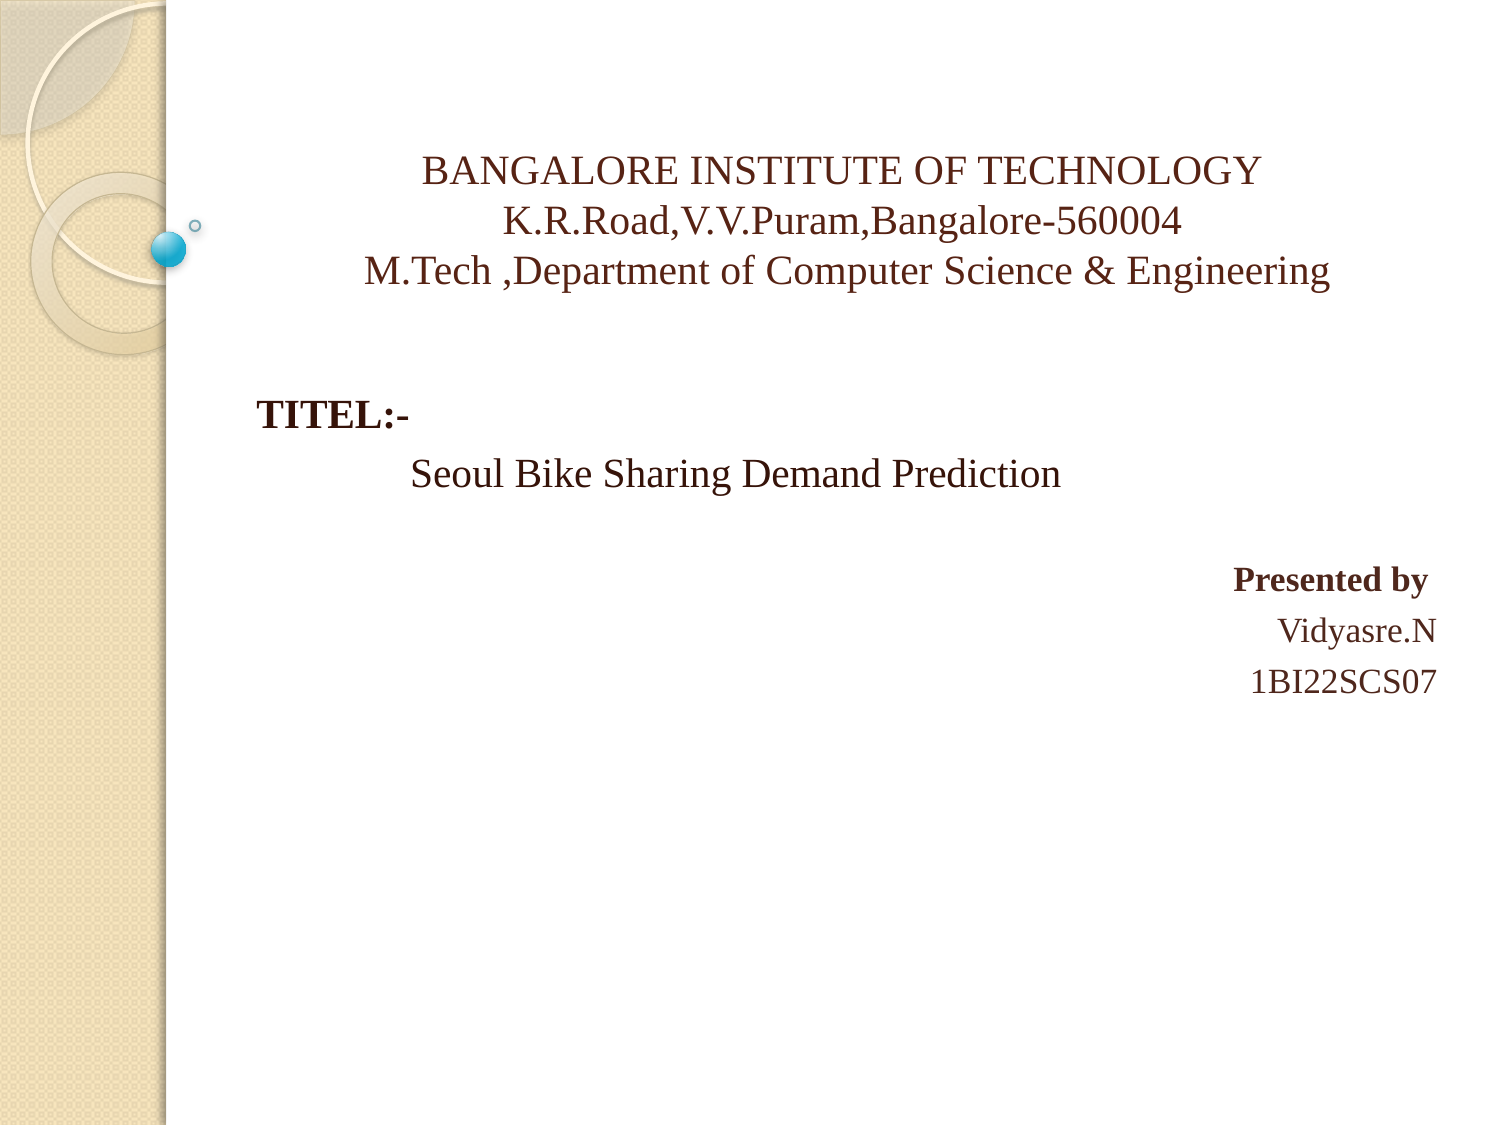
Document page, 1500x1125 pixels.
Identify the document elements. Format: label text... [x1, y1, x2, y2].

subtitle TITEL:- Seoul Bike Sharing Demand Prediction Presented by Vidyasre.N 1BI22SCS07 [237, 387, 1453, 759]
title BANGALORE INSTITUTE OF TECHNOLOGY K.R.Road,V.V.Puram,Bangalore-560004 M.Tech ,Department of Computer Science & Engineering [234, 59, 1450, 301]
